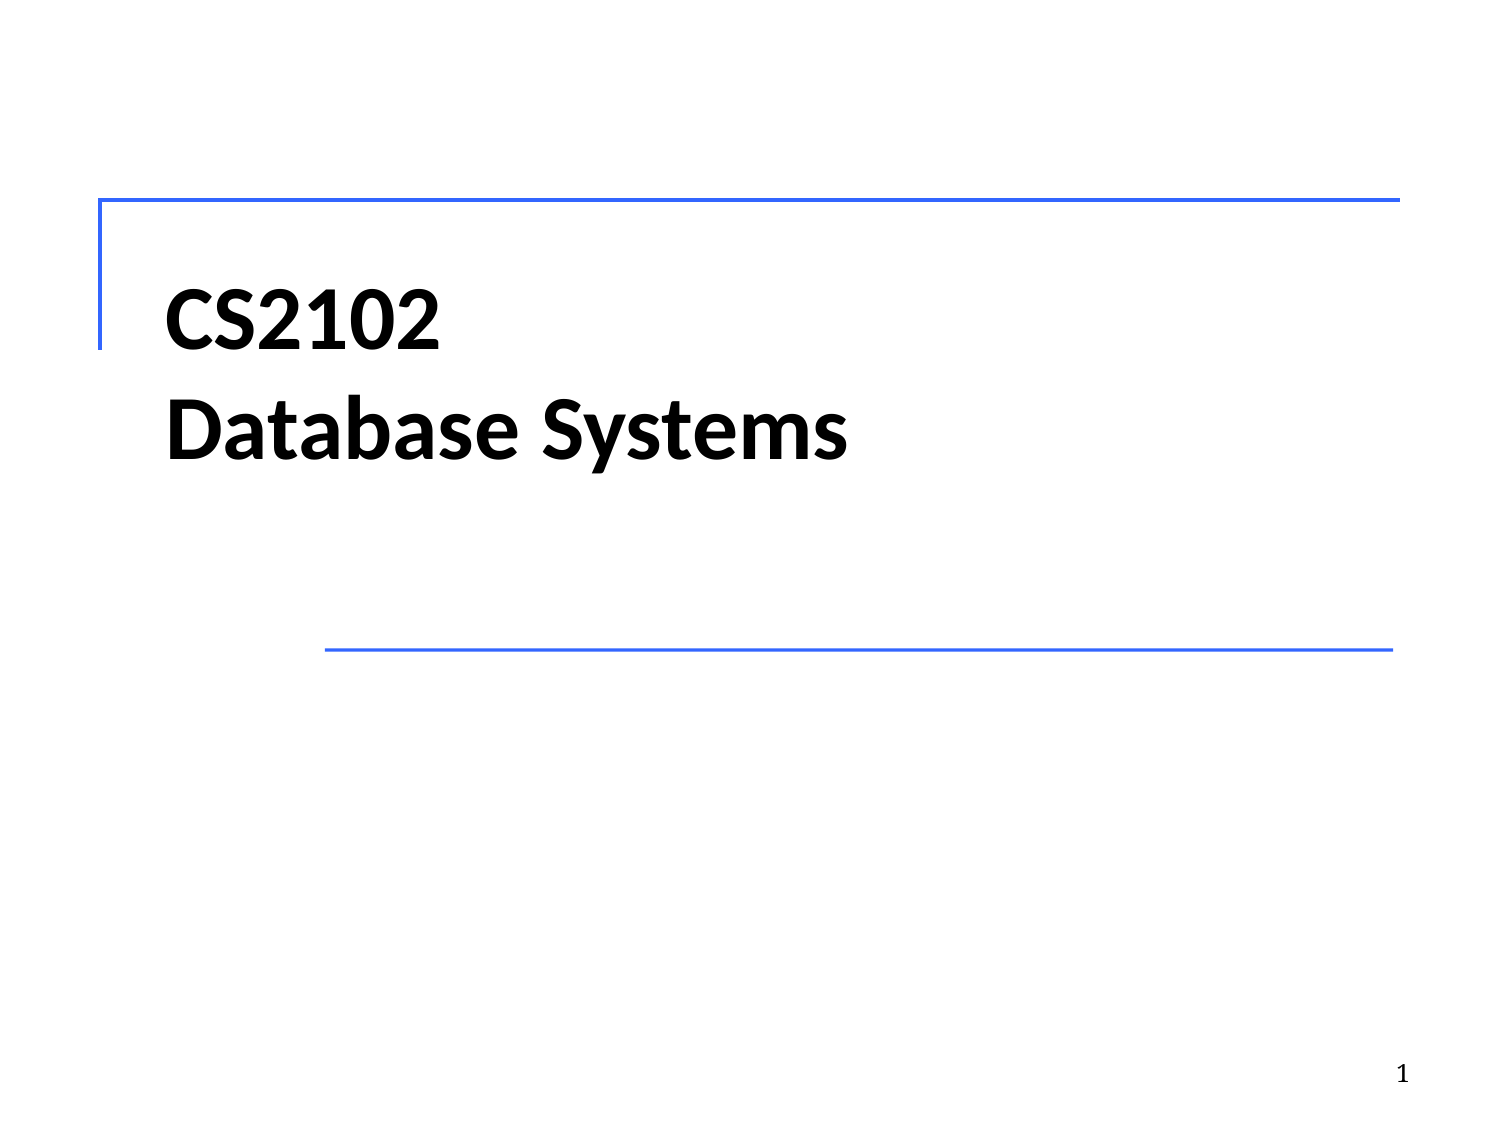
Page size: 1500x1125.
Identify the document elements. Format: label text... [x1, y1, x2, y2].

slide_number 1 [1074, 1023, 1426, 1100]
title CS2102 Database Systems [149, 249, 1401, 538]
